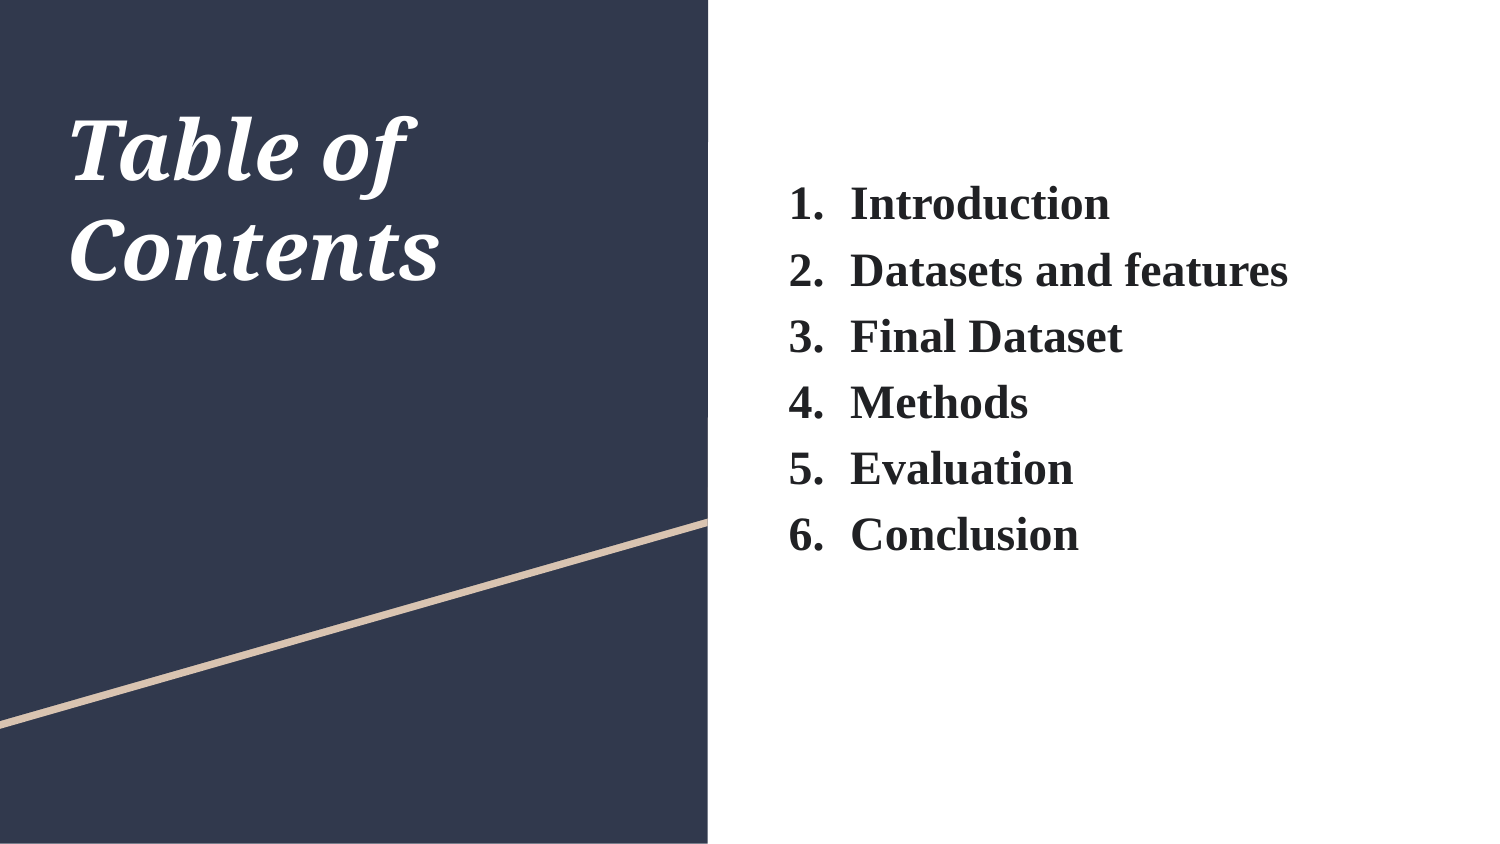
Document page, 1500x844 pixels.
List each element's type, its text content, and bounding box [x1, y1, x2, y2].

list Introduction Datasets and features Final Dataset Methods Evaluation Conclusion [760, 148, 1444, 704]
title Table of Contents [51, 82, 660, 494]
